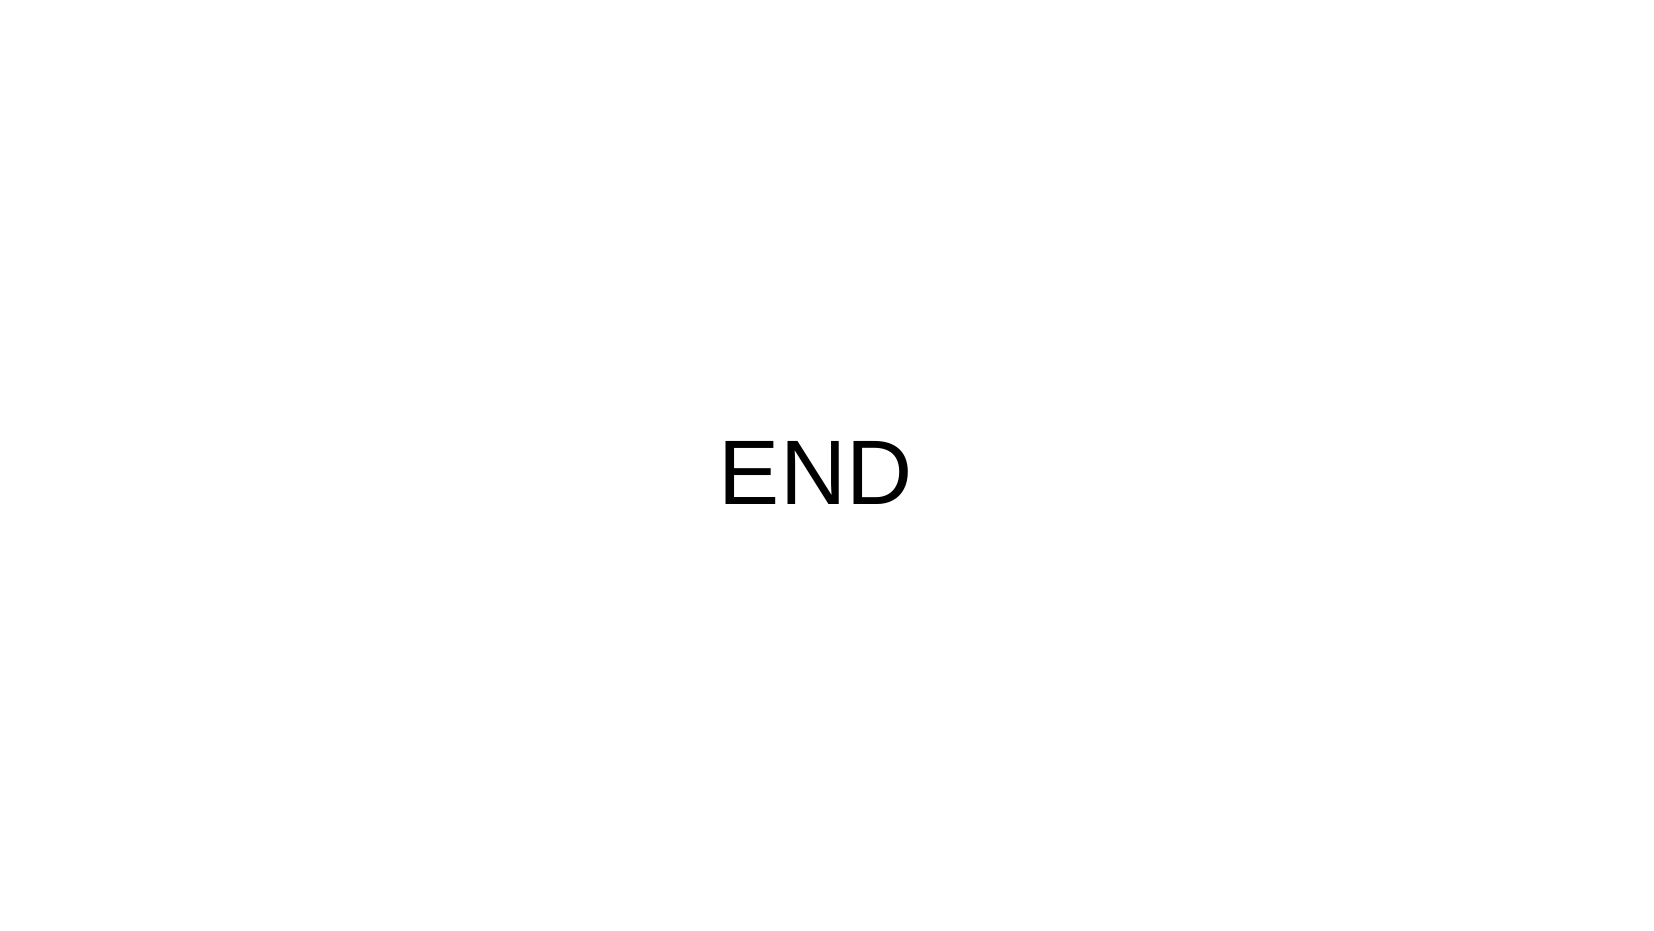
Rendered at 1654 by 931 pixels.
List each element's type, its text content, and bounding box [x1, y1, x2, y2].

text_box END [71, 390, 1560, 546]
